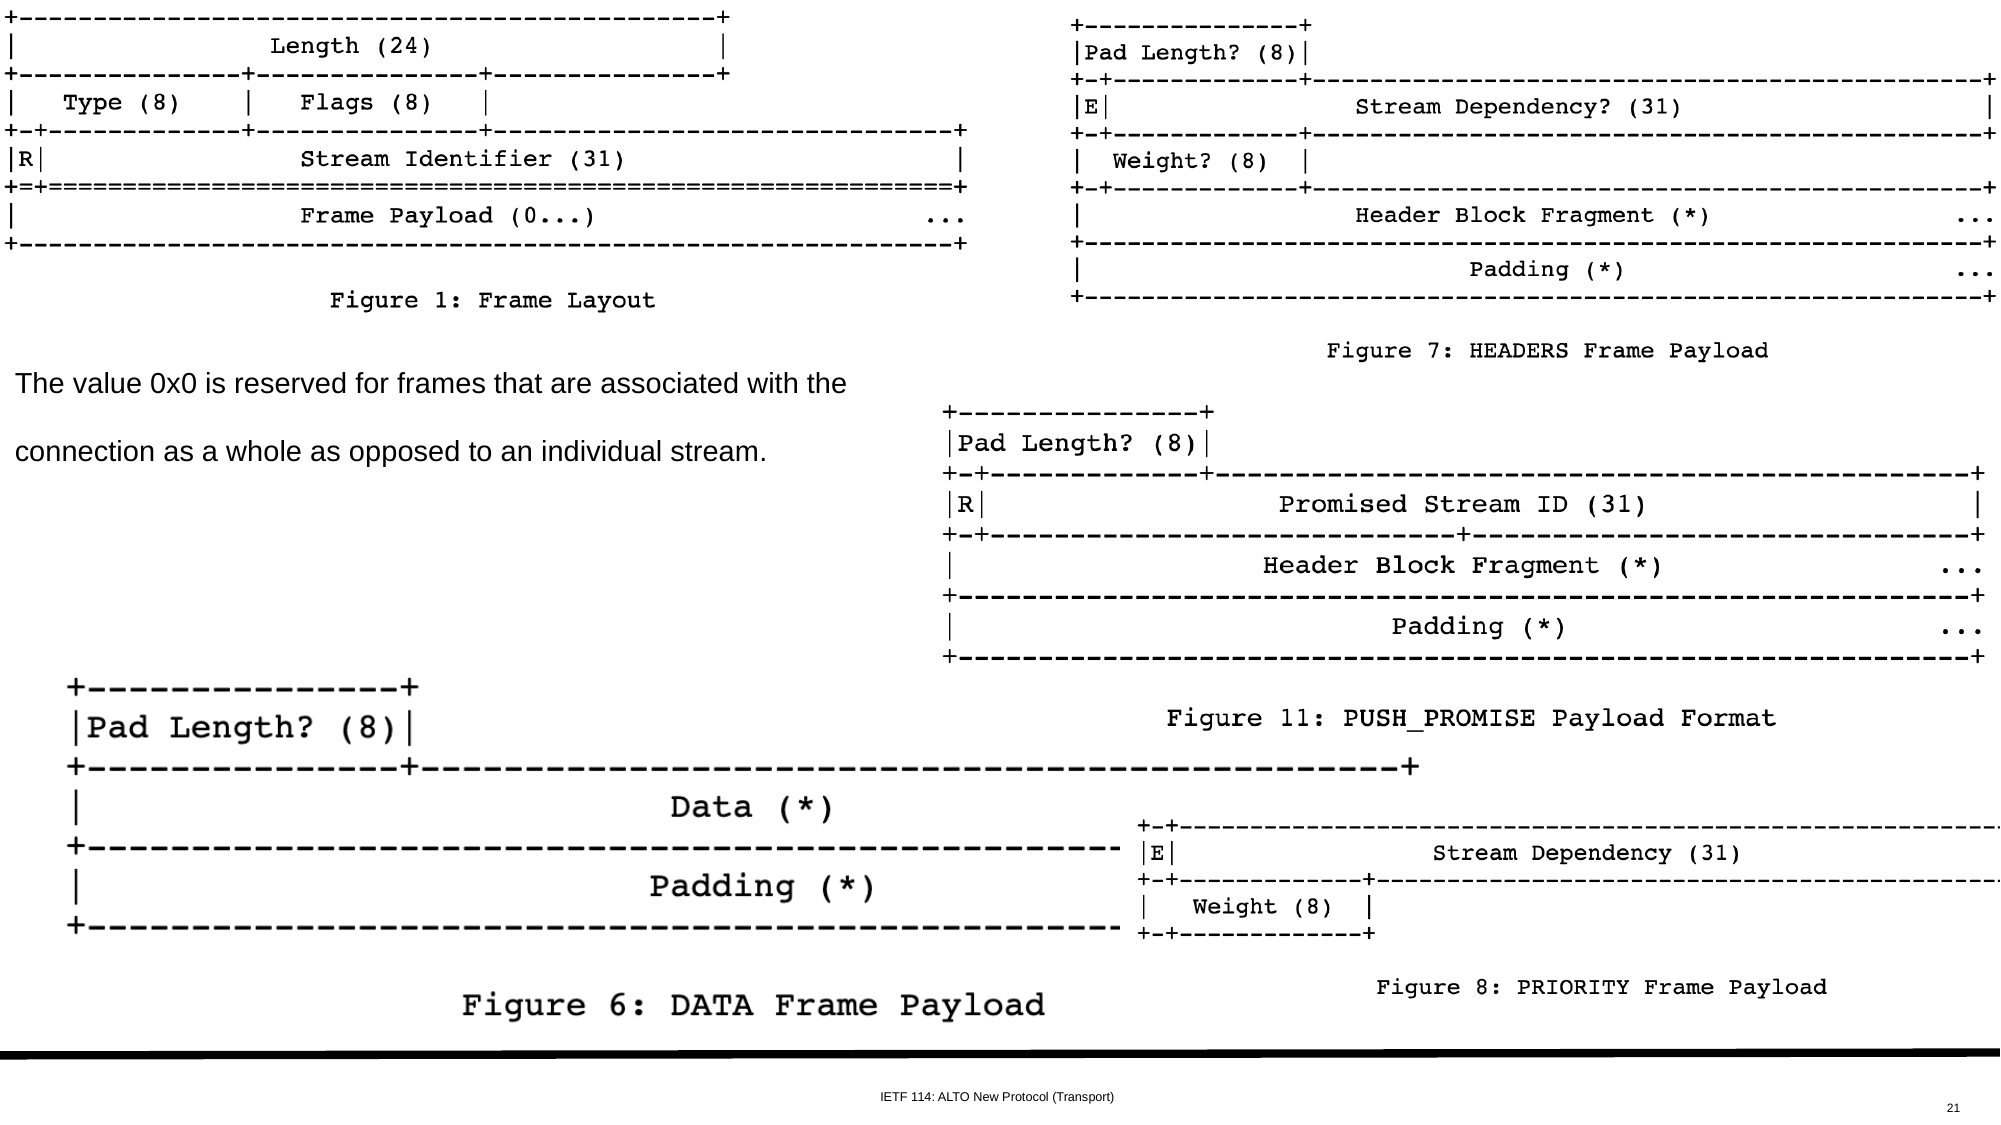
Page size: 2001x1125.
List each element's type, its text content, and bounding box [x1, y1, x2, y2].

picture [55, 382, 2000, 1034]
picture [0, 0, 993, 319]
picture [1055, 0, 2000, 372]
text_box The value 0x0 is reserved for frames that are associated with the connection as a whole as opposed to an individual stream. [0, 323, 1000, 475]
